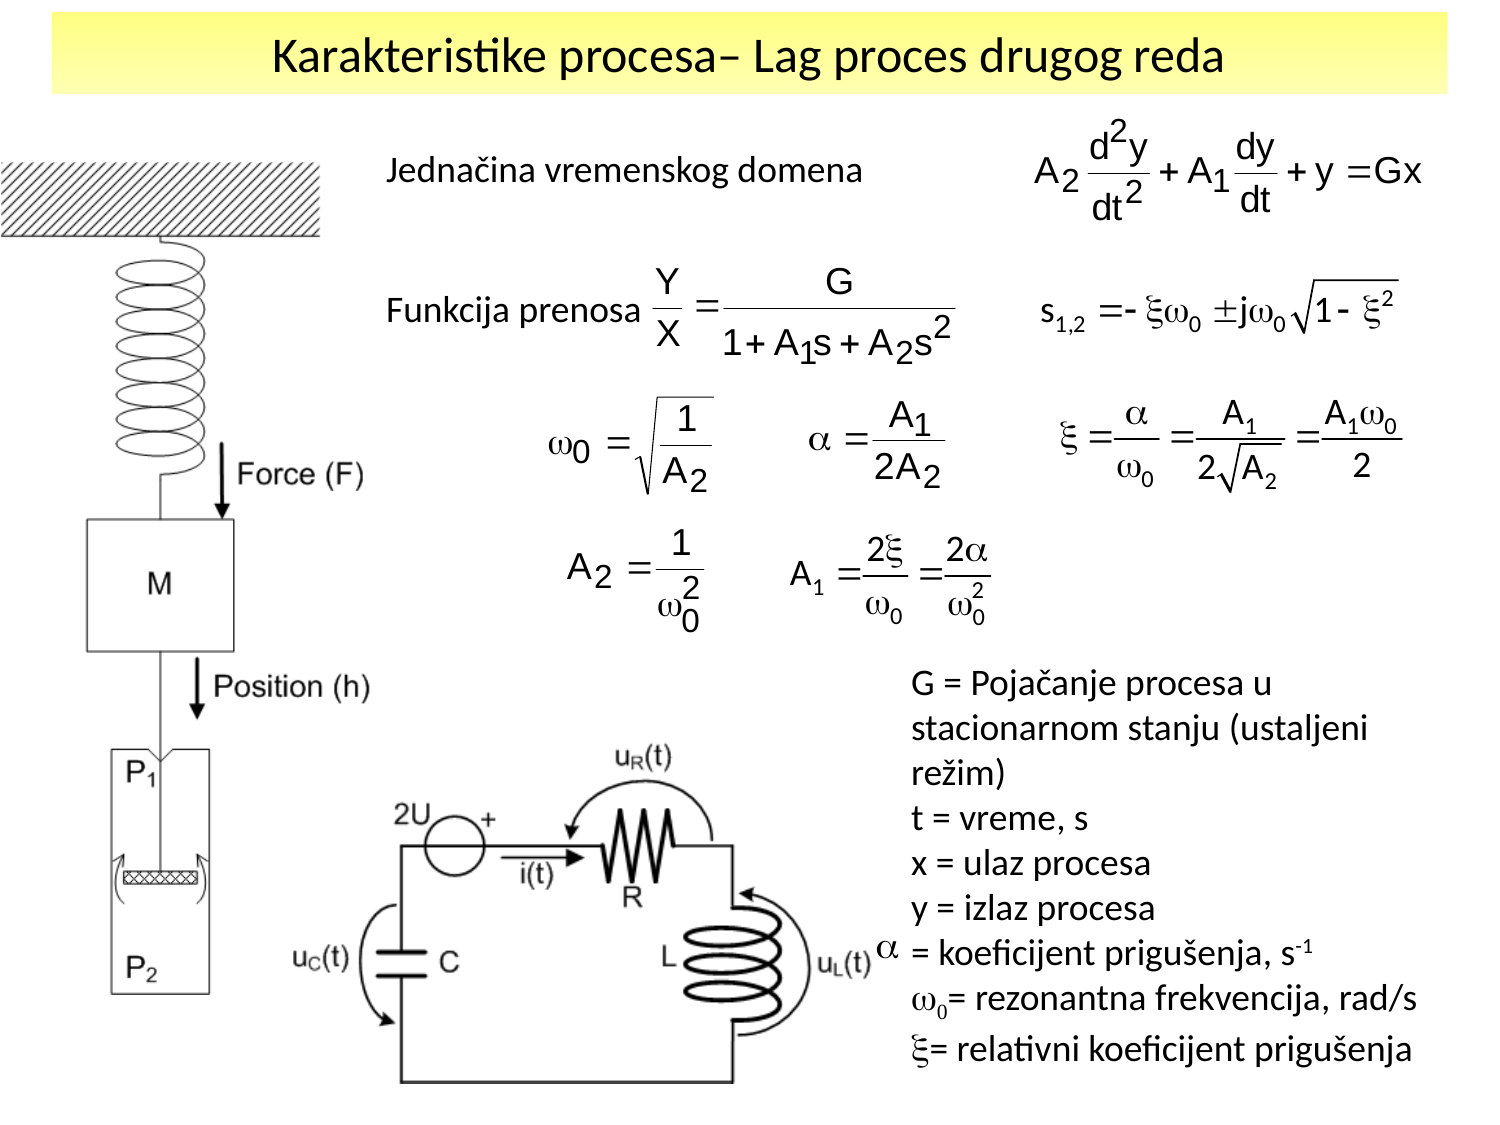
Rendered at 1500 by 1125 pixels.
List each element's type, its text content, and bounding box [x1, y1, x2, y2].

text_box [544, 391, 718, 501]
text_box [562, 520, 709, 638]
title Karakteristike procesa– Lag proces drugog reda [52, 12, 1447, 94]
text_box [1037, 274, 1405, 342]
picture [0, 162, 873, 1084]
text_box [648, 259, 962, 370]
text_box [804, 391, 951, 495]
text_box Jednačina vremenskog domena Funkcija prenosa G = Pojačanje procesa u stacionarnom stanju (ustaljeni režim) t = vreme, s x = ulaz procesa y = izlaz procesa = koeficijent prigušenja, s-1 w0= rezonantna frekvencija, rad/s x= relativni koeficijent prigušenja [371, 137, 1488, 1076]
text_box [785, 526, 997, 632]
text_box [1056, 389, 1408, 499]
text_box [1029, 111, 1426, 227]
